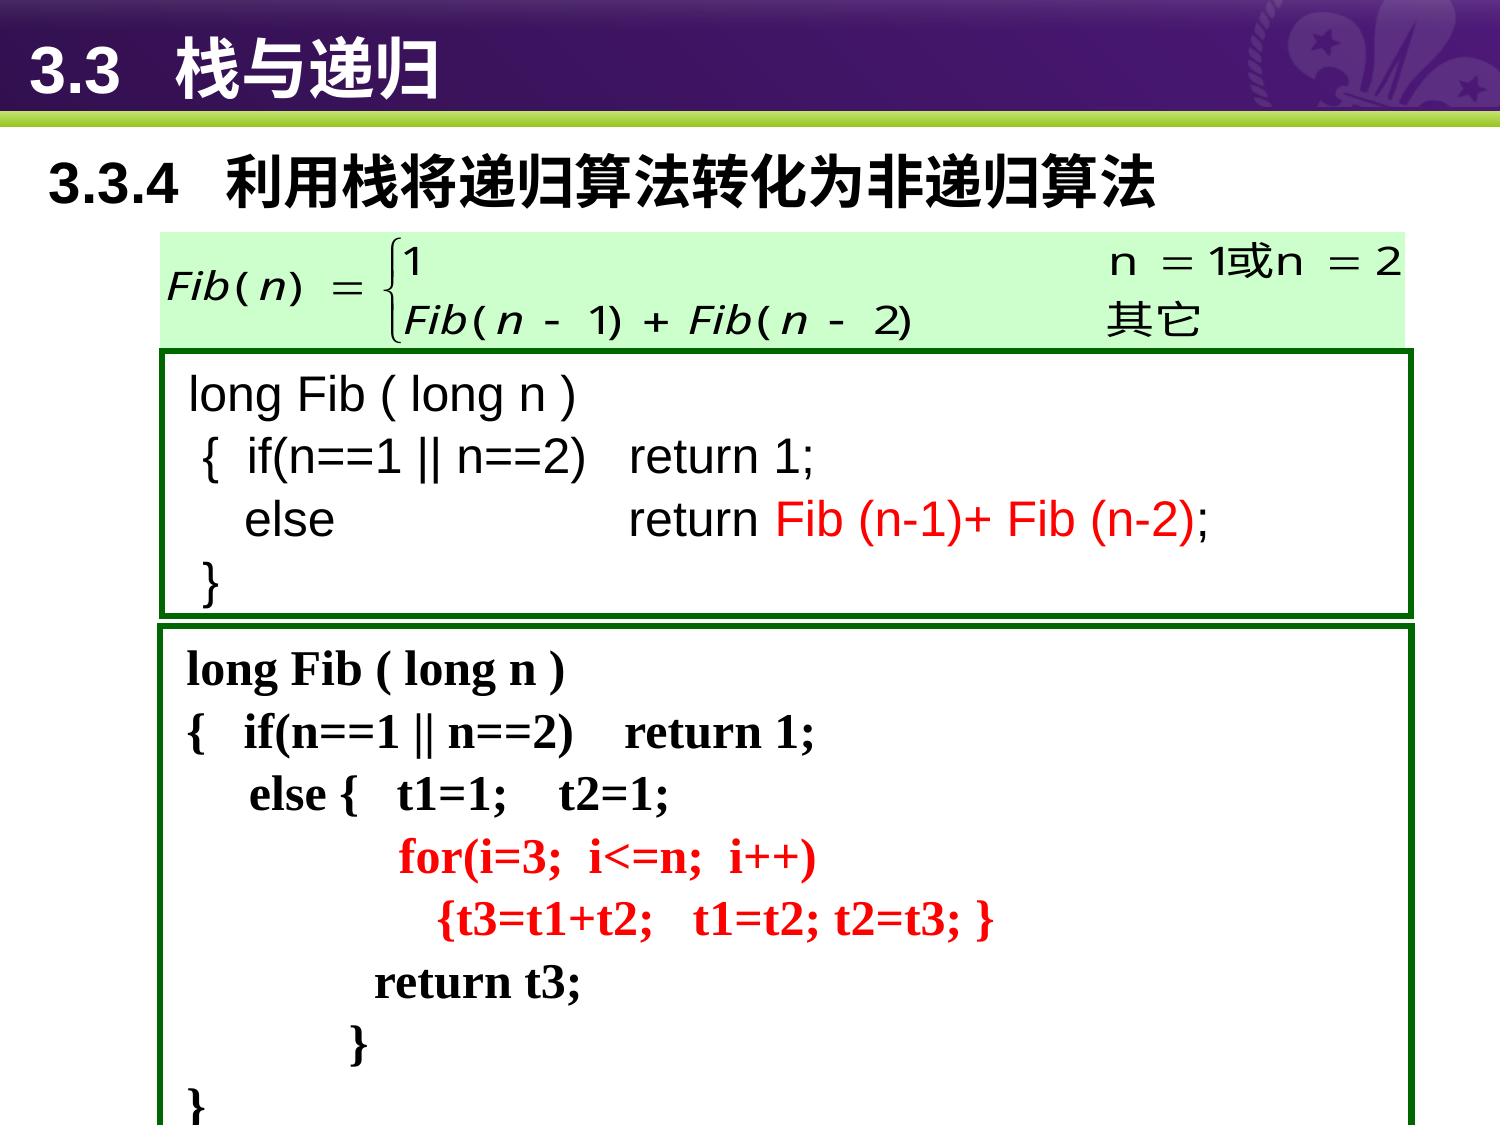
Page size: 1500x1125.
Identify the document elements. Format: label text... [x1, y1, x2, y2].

text_box long Fib ( long n ) { if(n==1 || n==2) return 1; else return Fib (n-1)+ Fib (n-2); } [161, 351, 1412, 616]
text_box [159, 231, 1406, 350]
title 3.3 栈与递归 [14, 0, 1500, 135]
text_box 3.3.4 利用栈将递归算法转化为非递归算法 [17, 137, 1258, 208]
text_box long Fib ( long n ) { if(n==1 || n==2) return 1; else { t1=1; t2=1; for(i=3; i<=n; i++) {t3=t1+t2; t1=t2; t2=t3; } return t3; } } [159, 625, 1412, 1125]
